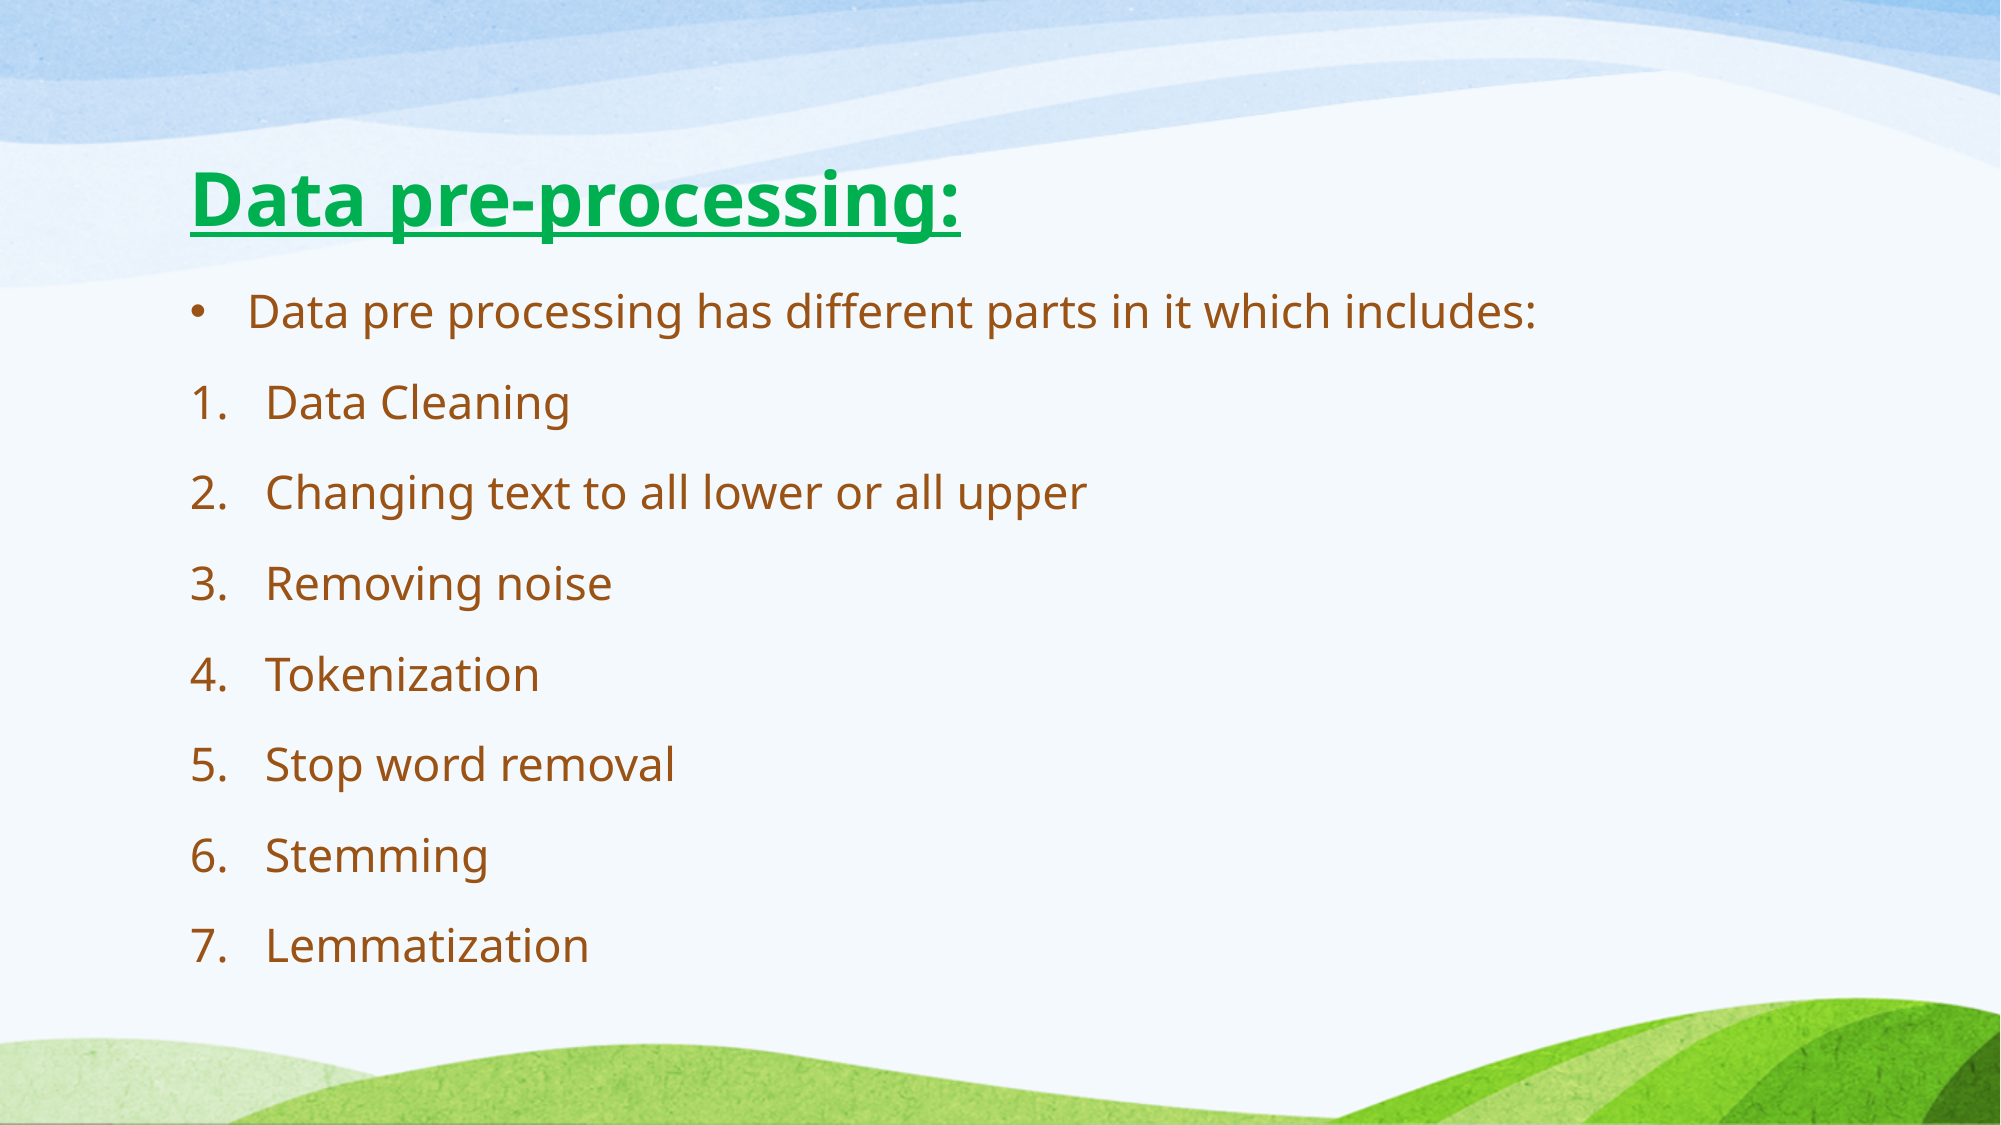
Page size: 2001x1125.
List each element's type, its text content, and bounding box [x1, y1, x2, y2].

picture [0, 0, 2001, 1125]
list Data pre processing has different parts in it which includes: Data Cleaning Changing text to all lower or all upper Removing noise Tokenization Stop word removal Stemming Lemmatization [174, 274, 1825, 462]
list Data pre processing has different parts in it which includes: Data Cleaning Changing text to all lower or all upper Removing noise Tokenization Stop word removal Stemming Lemmatization [174, 663, 1825, 982]
title Data pre-processing: [174, 50, 1825, 250]
